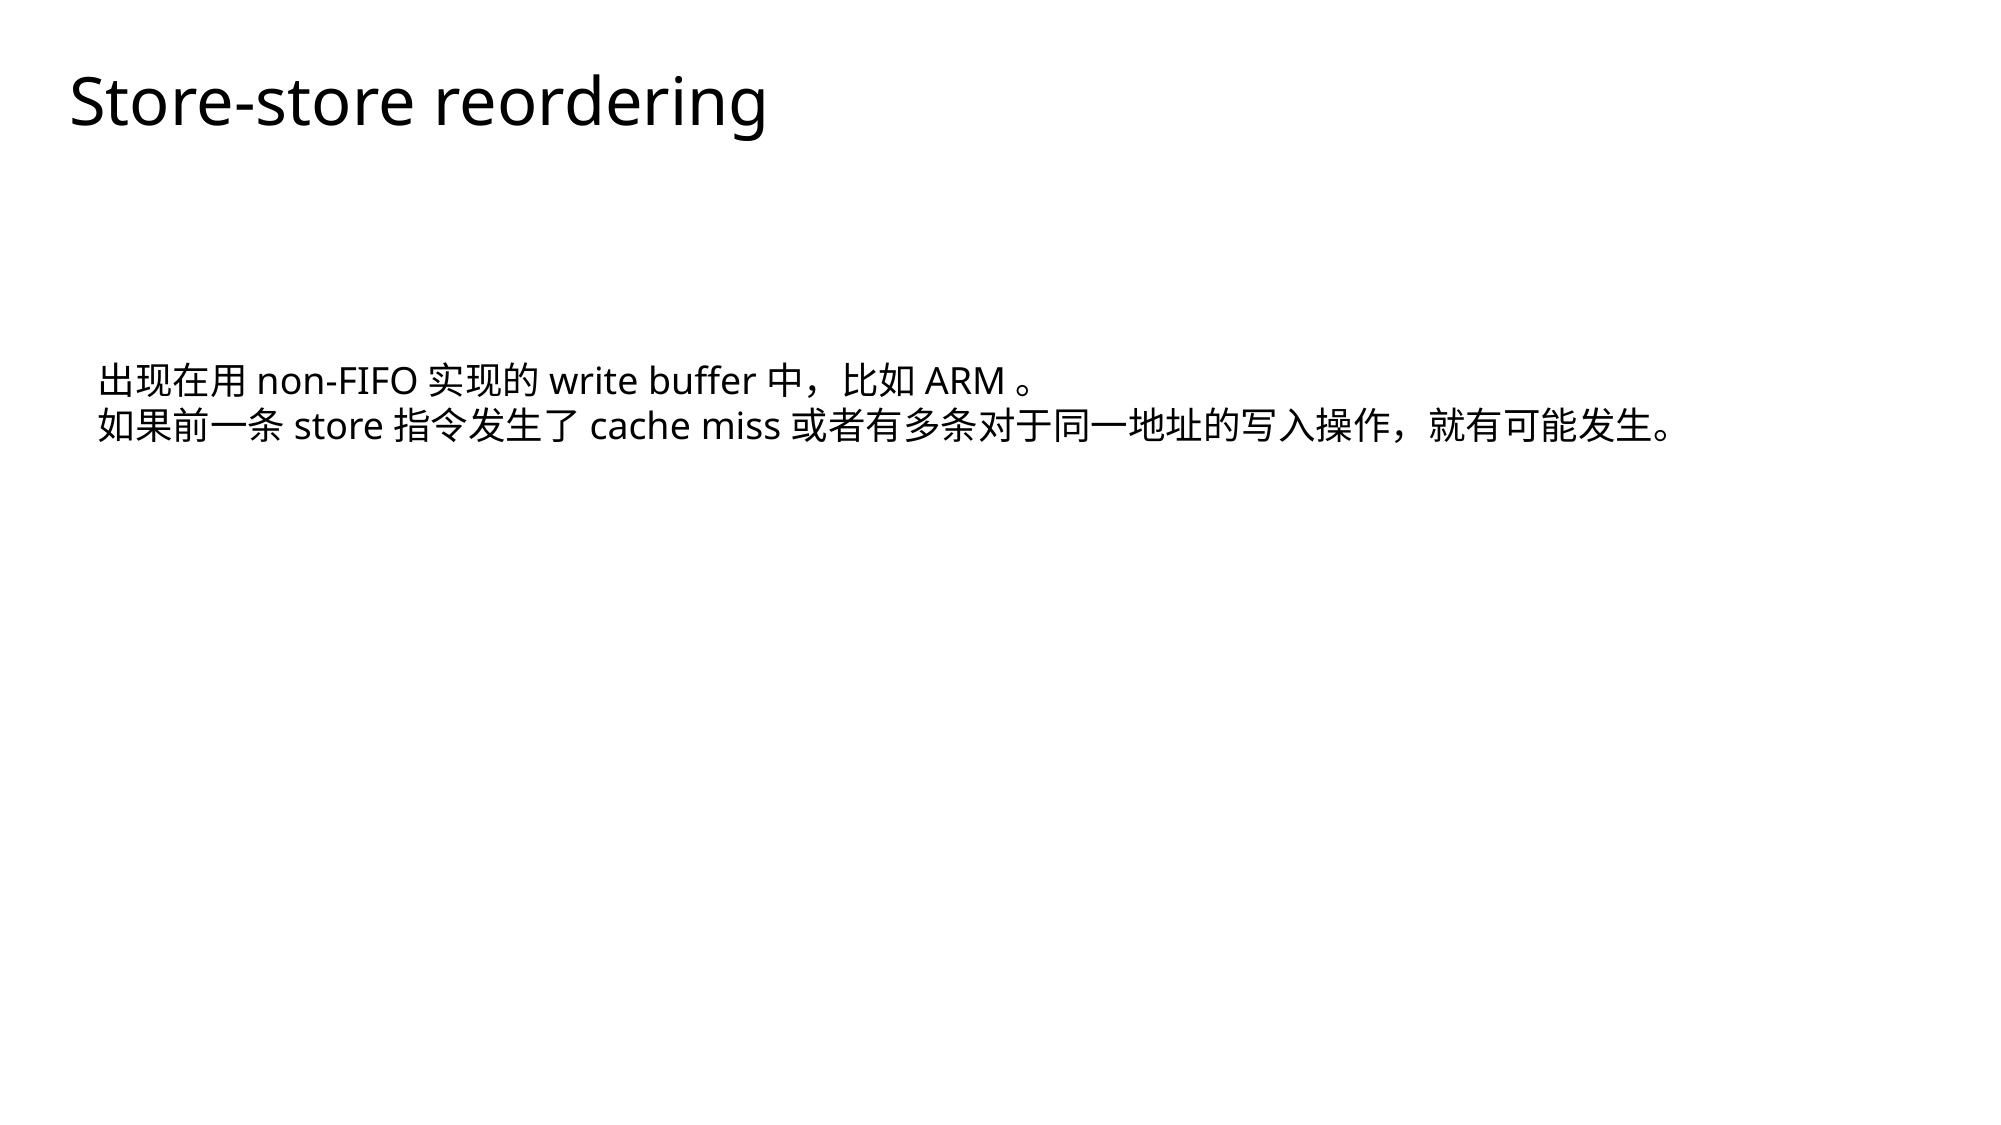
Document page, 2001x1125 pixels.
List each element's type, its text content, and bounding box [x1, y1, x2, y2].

text_box Store-store reordering [54, 51, 1511, 147]
text_box 出现在用non-FIFO实现的write buffer中，比如ARM。 如果前一条store指令发生了cache miss或者有多条对于同一地址的写入操作，就有可能发生。 [82, 349, 1711, 500]
